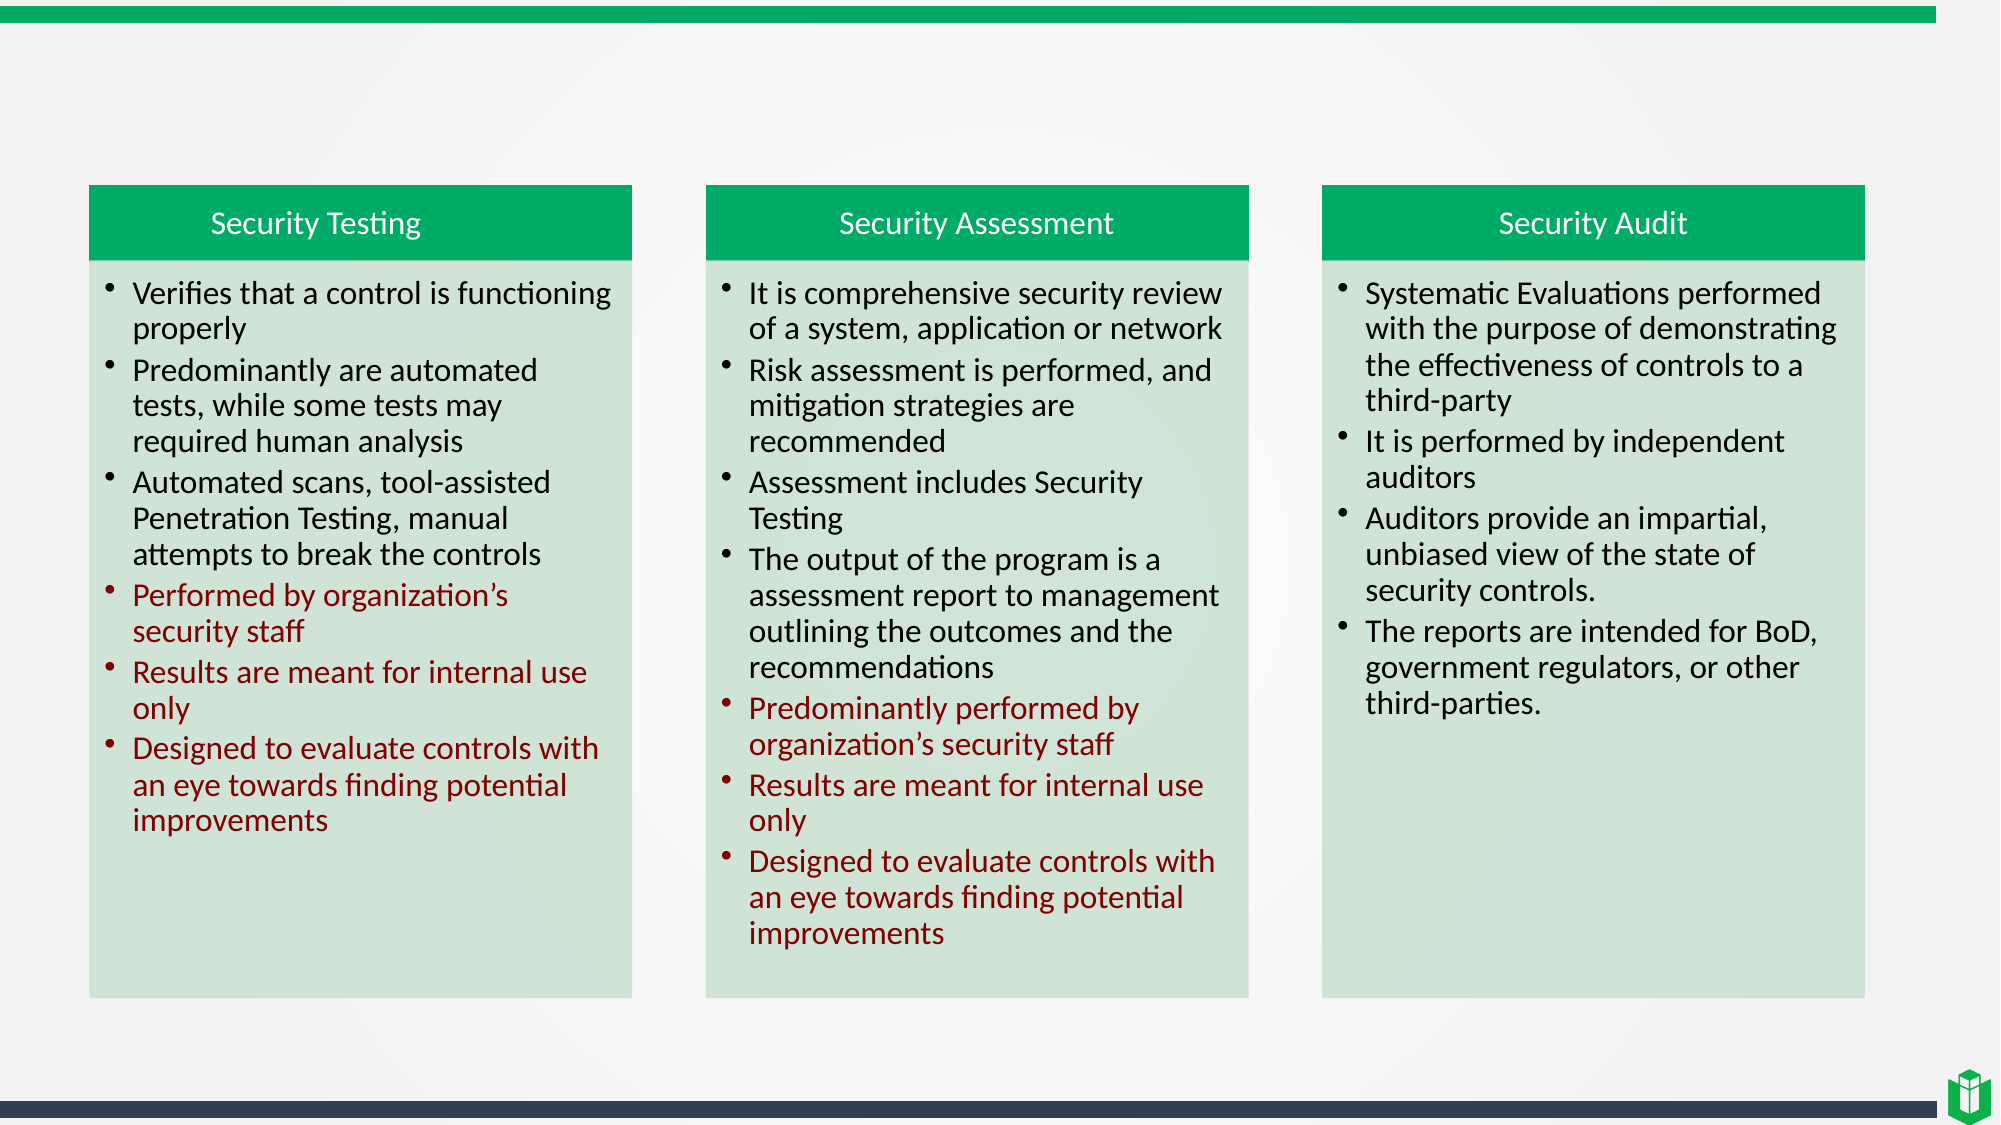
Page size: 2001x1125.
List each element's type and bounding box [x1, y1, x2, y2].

text_box [89, 147, 1865, 1036]
picture [1945, 1068, 1992, 1125]
